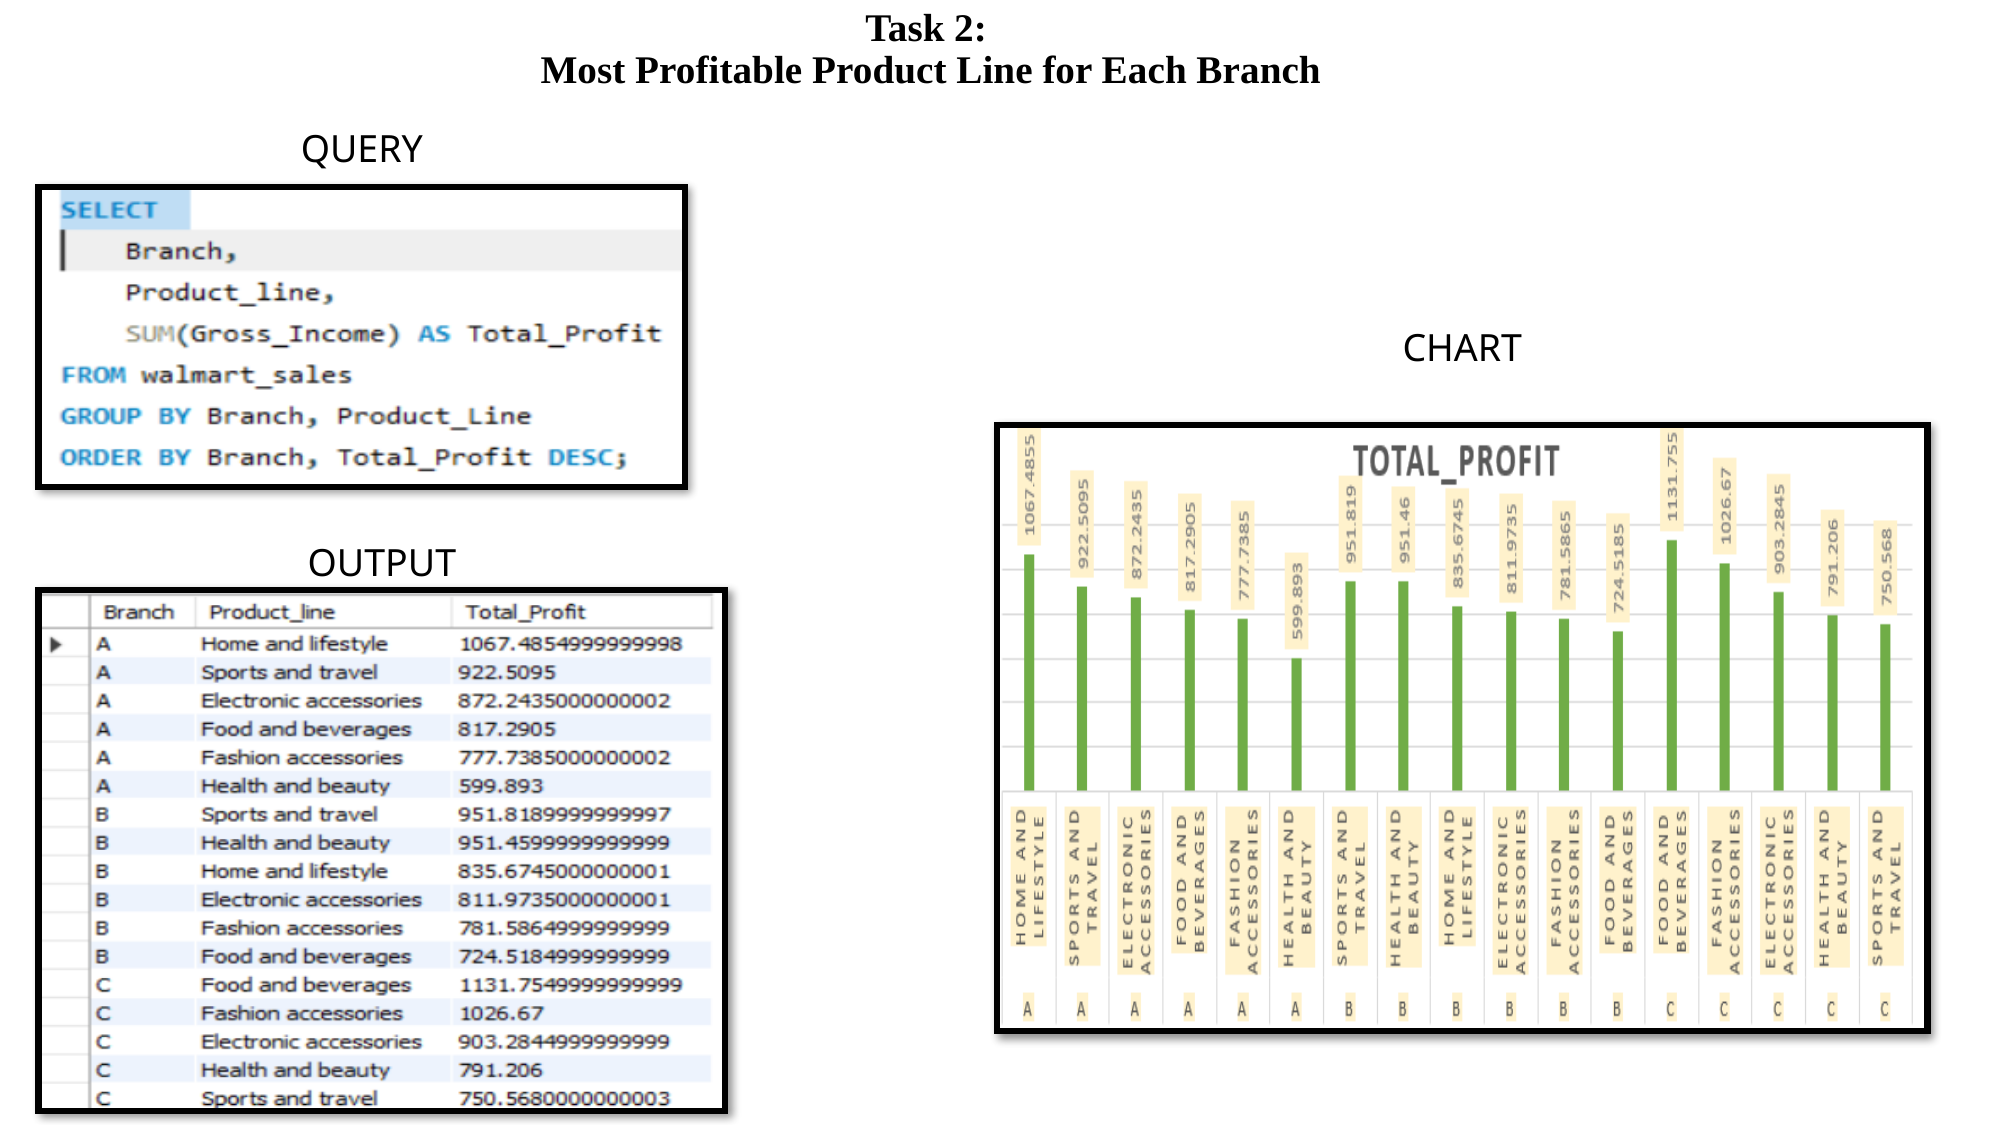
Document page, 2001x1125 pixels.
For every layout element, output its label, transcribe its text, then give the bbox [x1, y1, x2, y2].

title Task 2: Most Profitable Product Line for Each Branch [0, 0, 1863, 100]
text_box OUTPUT [61, 531, 702, 592]
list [41, 189, 682, 484]
text_box QUERY [182, 117, 541, 177]
picture [999, 428, 1925, 1029]
text_box CHART [1128, 316, 1796, 376]
picture [41, 592, 723, 1108]
